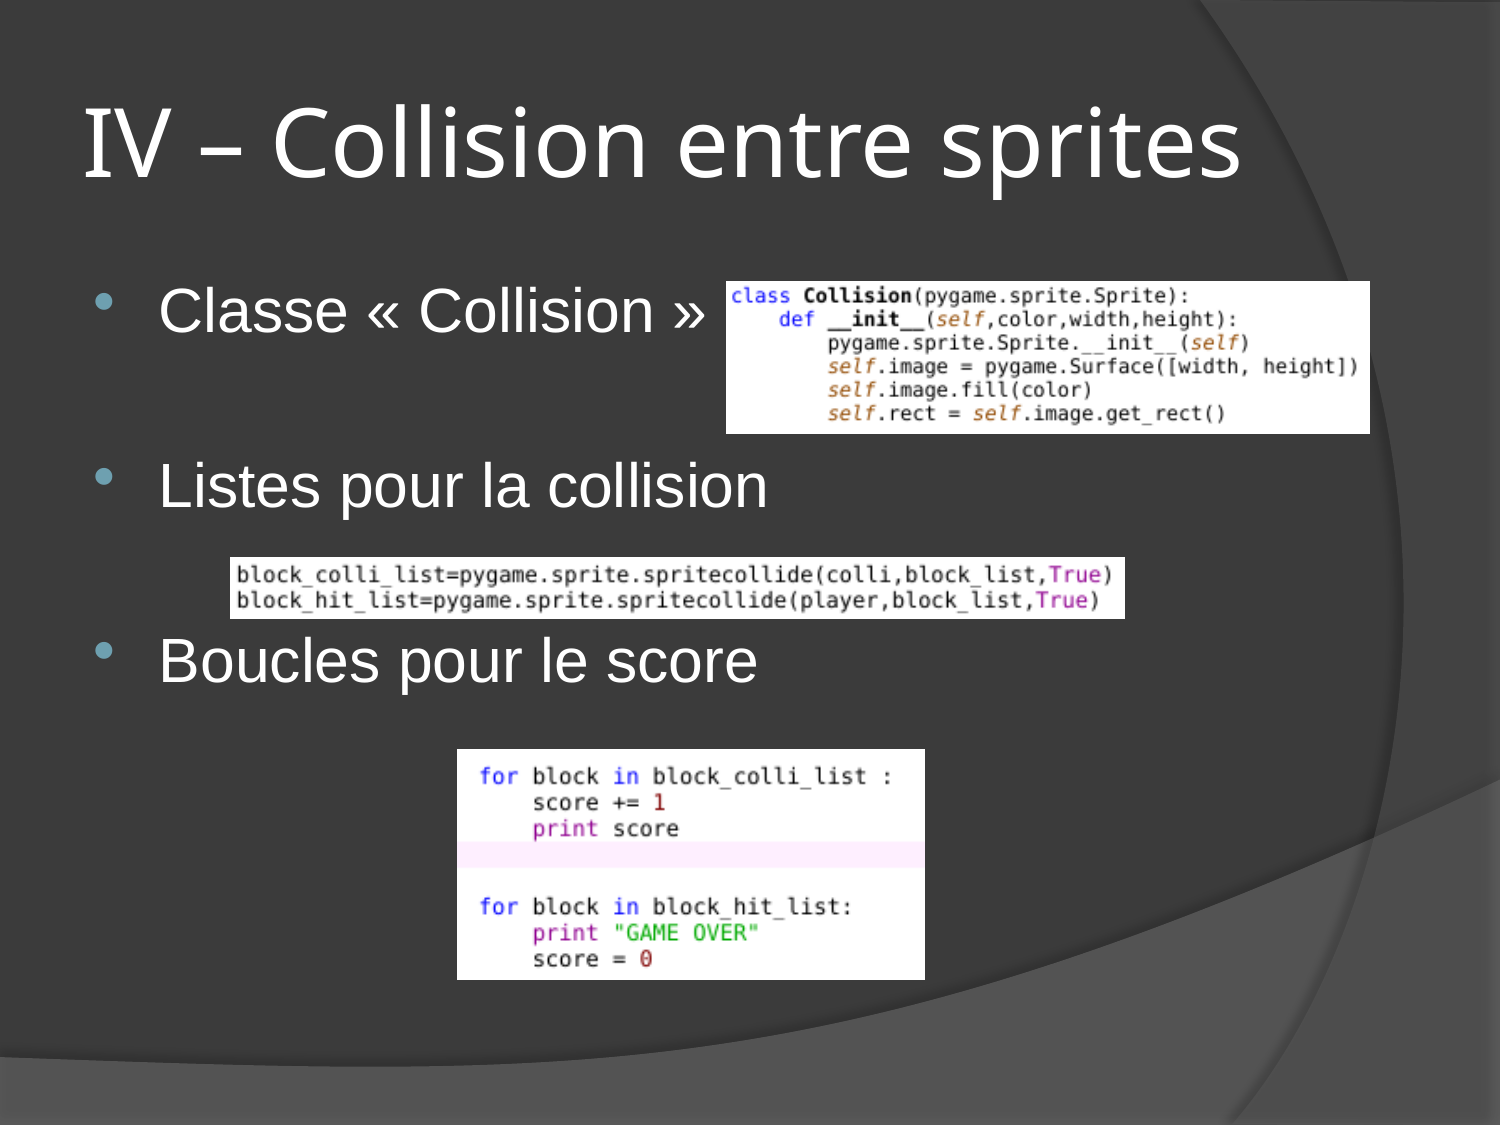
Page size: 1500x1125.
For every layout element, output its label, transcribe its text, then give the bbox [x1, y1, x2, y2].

title IV – Collision entre sprites [75, 45, 1300, 233]
picture [456, 749, 925, 981]
list Classe « Collision » Listes pour la collision Boucles pour le score [75, 262, 1300, 1005]
picture [230, 556, 1126, 620]
picture [726, 280, 1370, 434]
